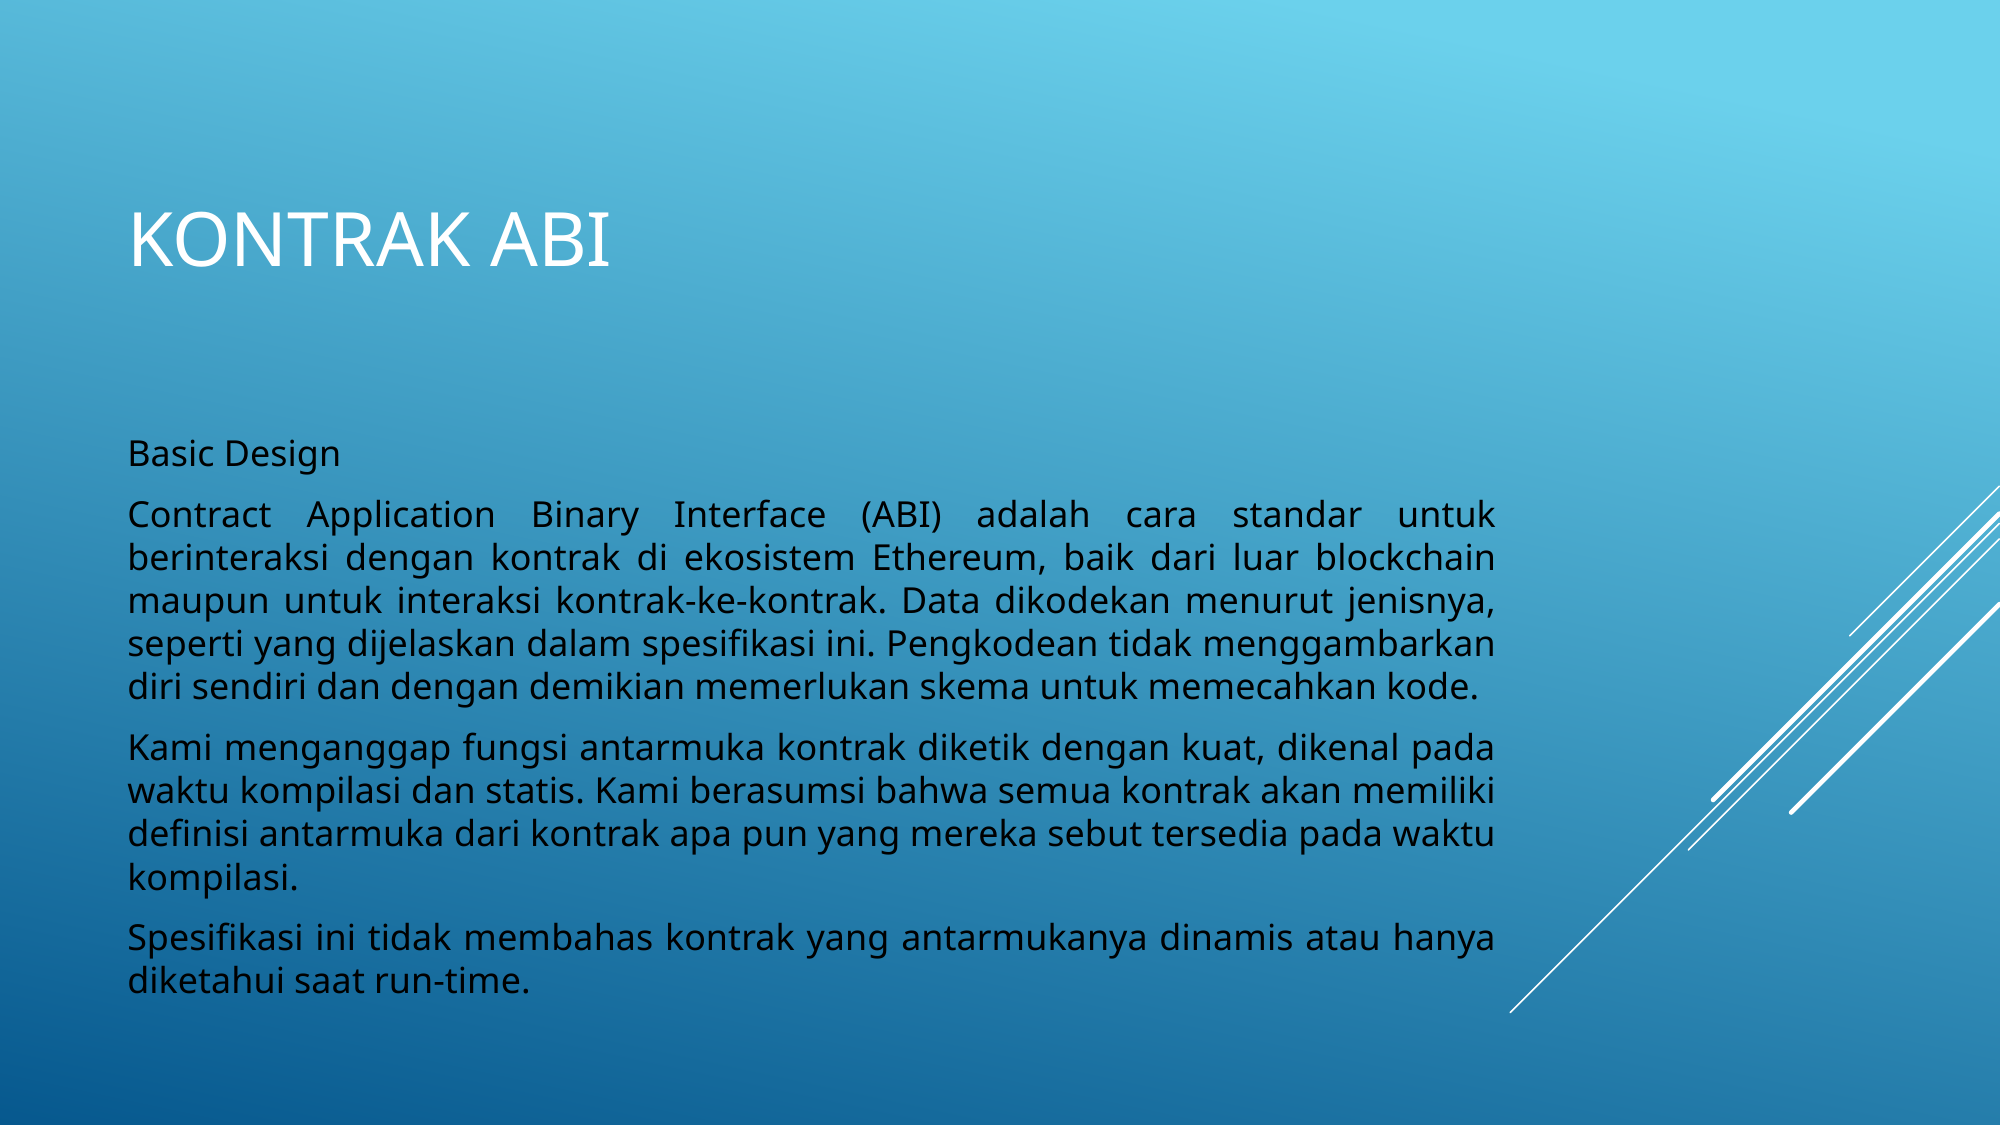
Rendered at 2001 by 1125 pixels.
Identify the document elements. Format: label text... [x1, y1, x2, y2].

list Basic Design Contract Application Binary Interface (ABI) adalah cara standar untuk berinteraksi dengan kontrak di ekosistem Ethereum, baik dari luar blockchain maupun untuk interaksi kontrak-ke-kontrak. Data dikodekan menurut jenisnya, seperti yang dijelaskan dalam spesifikasi ini. Pengkodean tidak menggambarkan diri sendiri dan dengan demikian memerlukan skema untuk memecahkan kode. Kami menganggap fungsi antarmuka kontrak diketik dengan kuat, dikenal pada waktu kompilasi dan statis. Kami berasumsi bahwa semua kontrak akan memiliki definisi antarmuka dari kontrak apa pun yang mereka sebut tersedia pada waktu kompilasi. Spesifikasi ini tidak membahas kontrak yang antarmukanya dinamis atau hanya diketahui saat run-time. [112, 419, 1513, 1013]
title Kontrak ABI [112, 112, 1513, 360]
